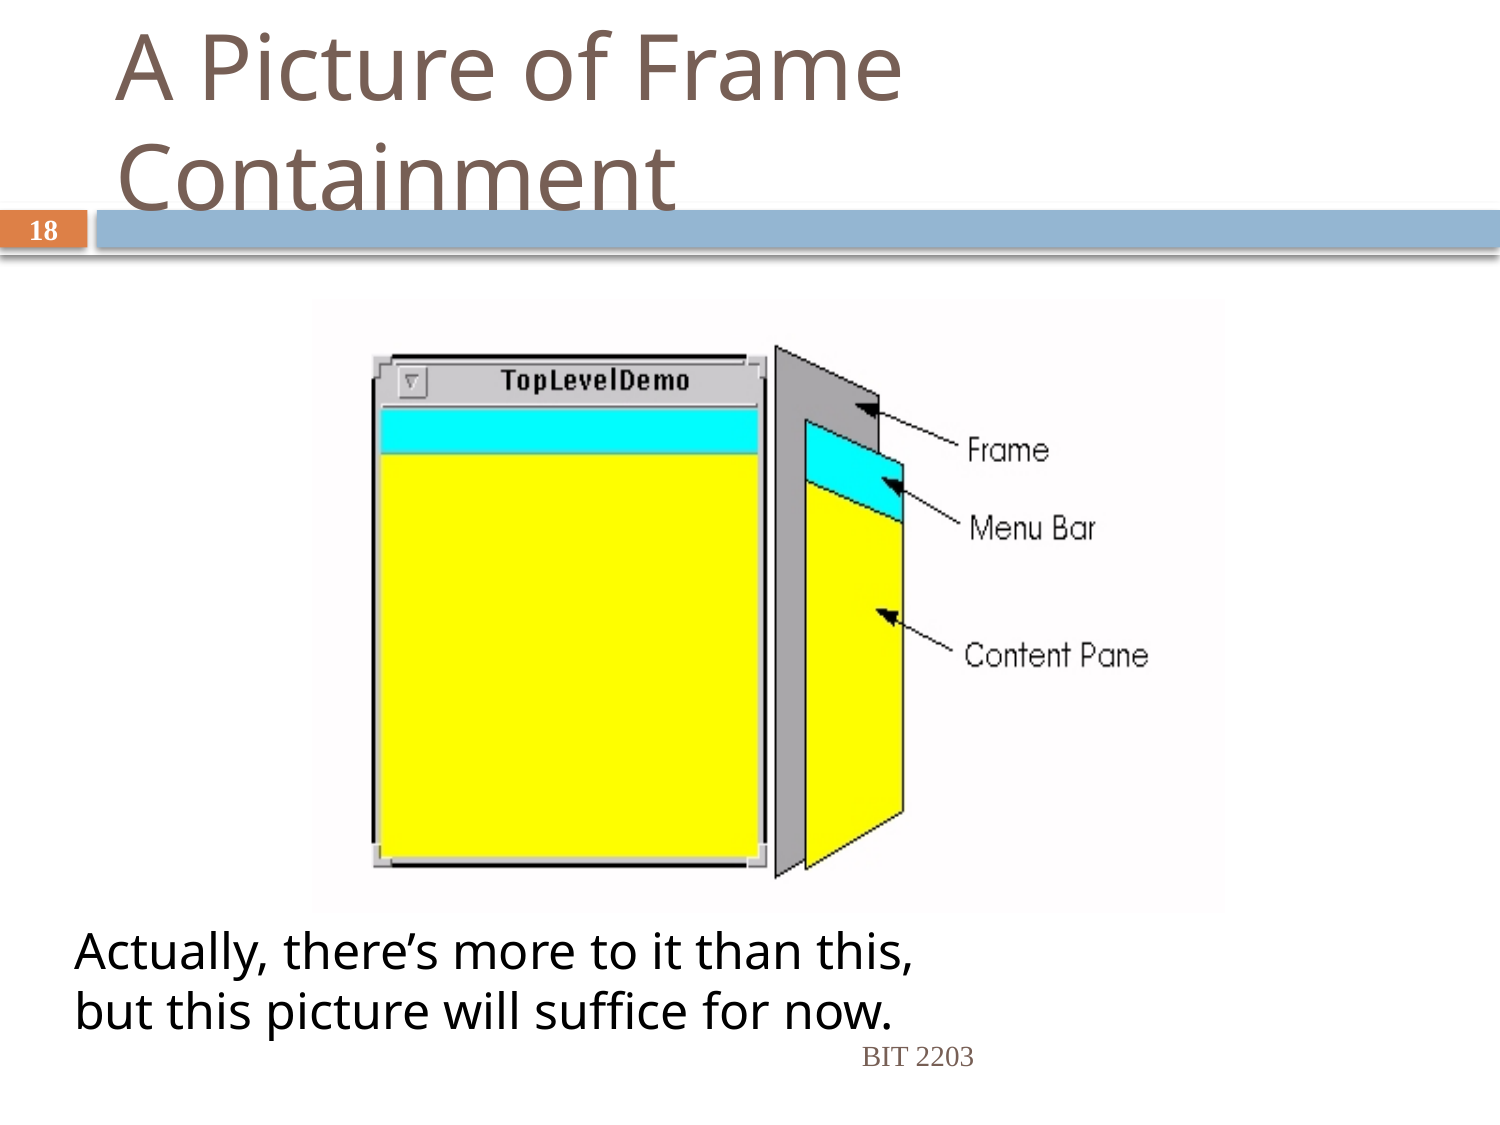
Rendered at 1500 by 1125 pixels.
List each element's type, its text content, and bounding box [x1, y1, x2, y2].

title A Picture of Frame Containment [100, 37, 1438, 200]
text_box Actually, there’s more to it than this, but this picture will suffice for now. [59, 912, 944, 1048]
footer BIT 2203 [99, 1024, 990, 1085]
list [312, 299, 1226, 913]
slide_number 18 [0, 208, 88, 249]
